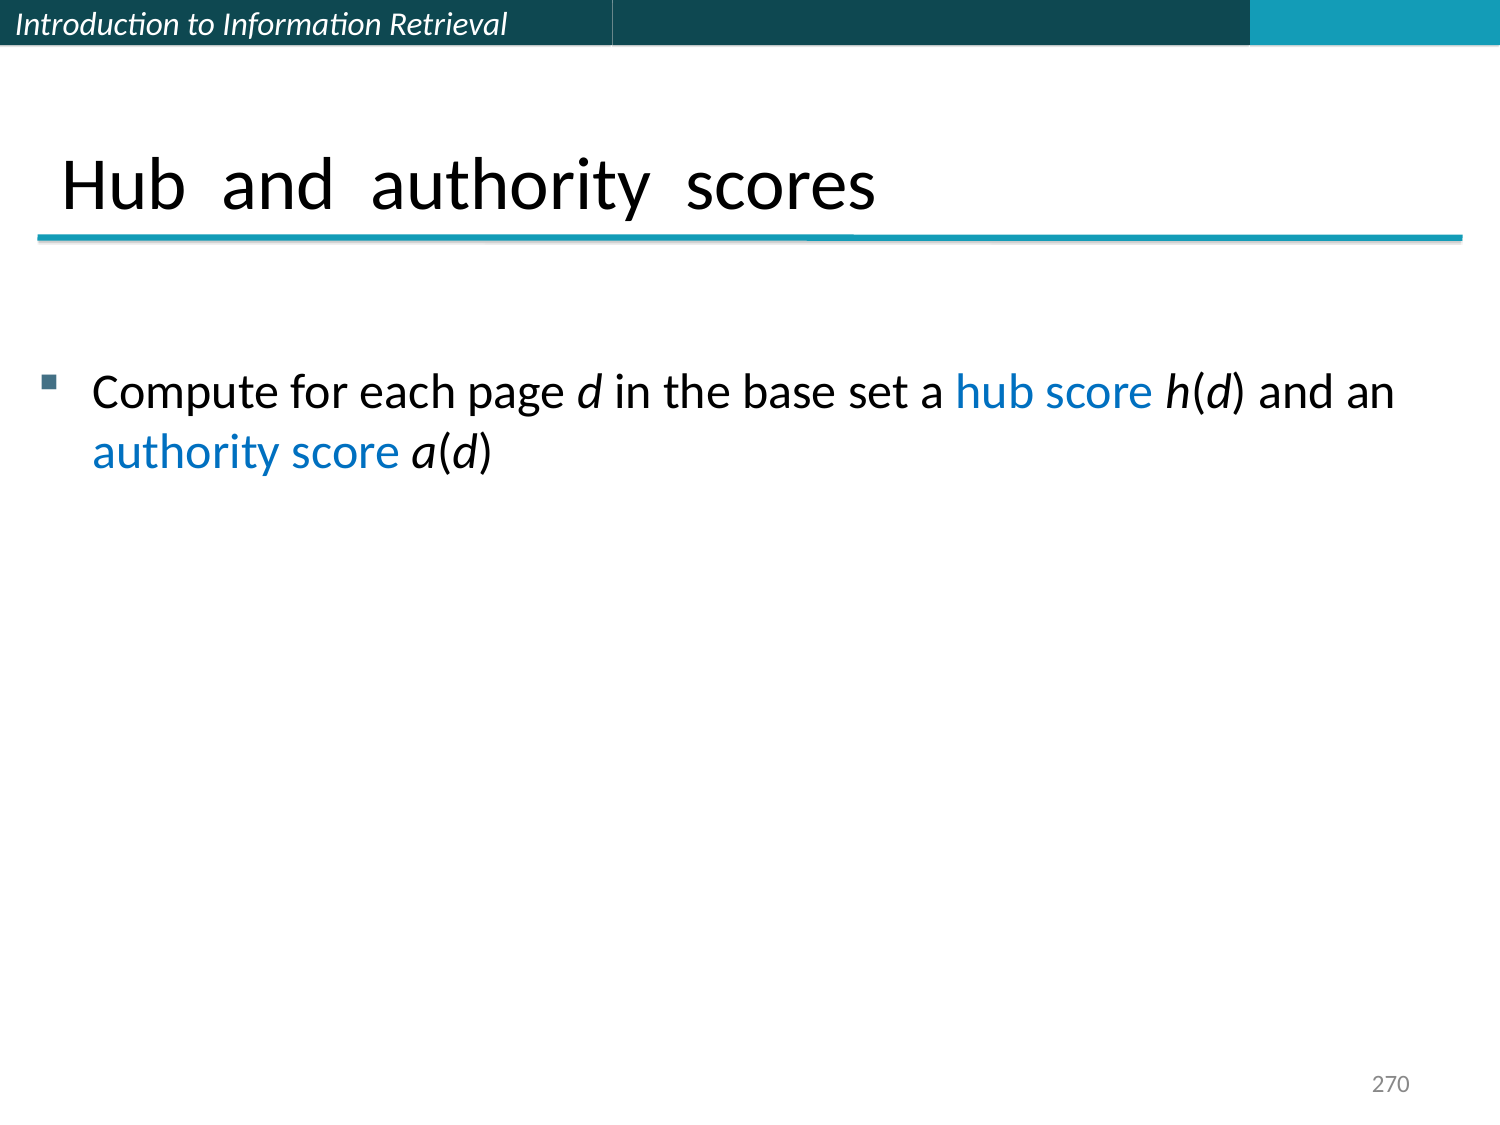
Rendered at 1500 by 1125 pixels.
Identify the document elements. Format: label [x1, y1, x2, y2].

text_box [46, 0, 1425, 233]
text_box [22, 351, 1425, 1125]
